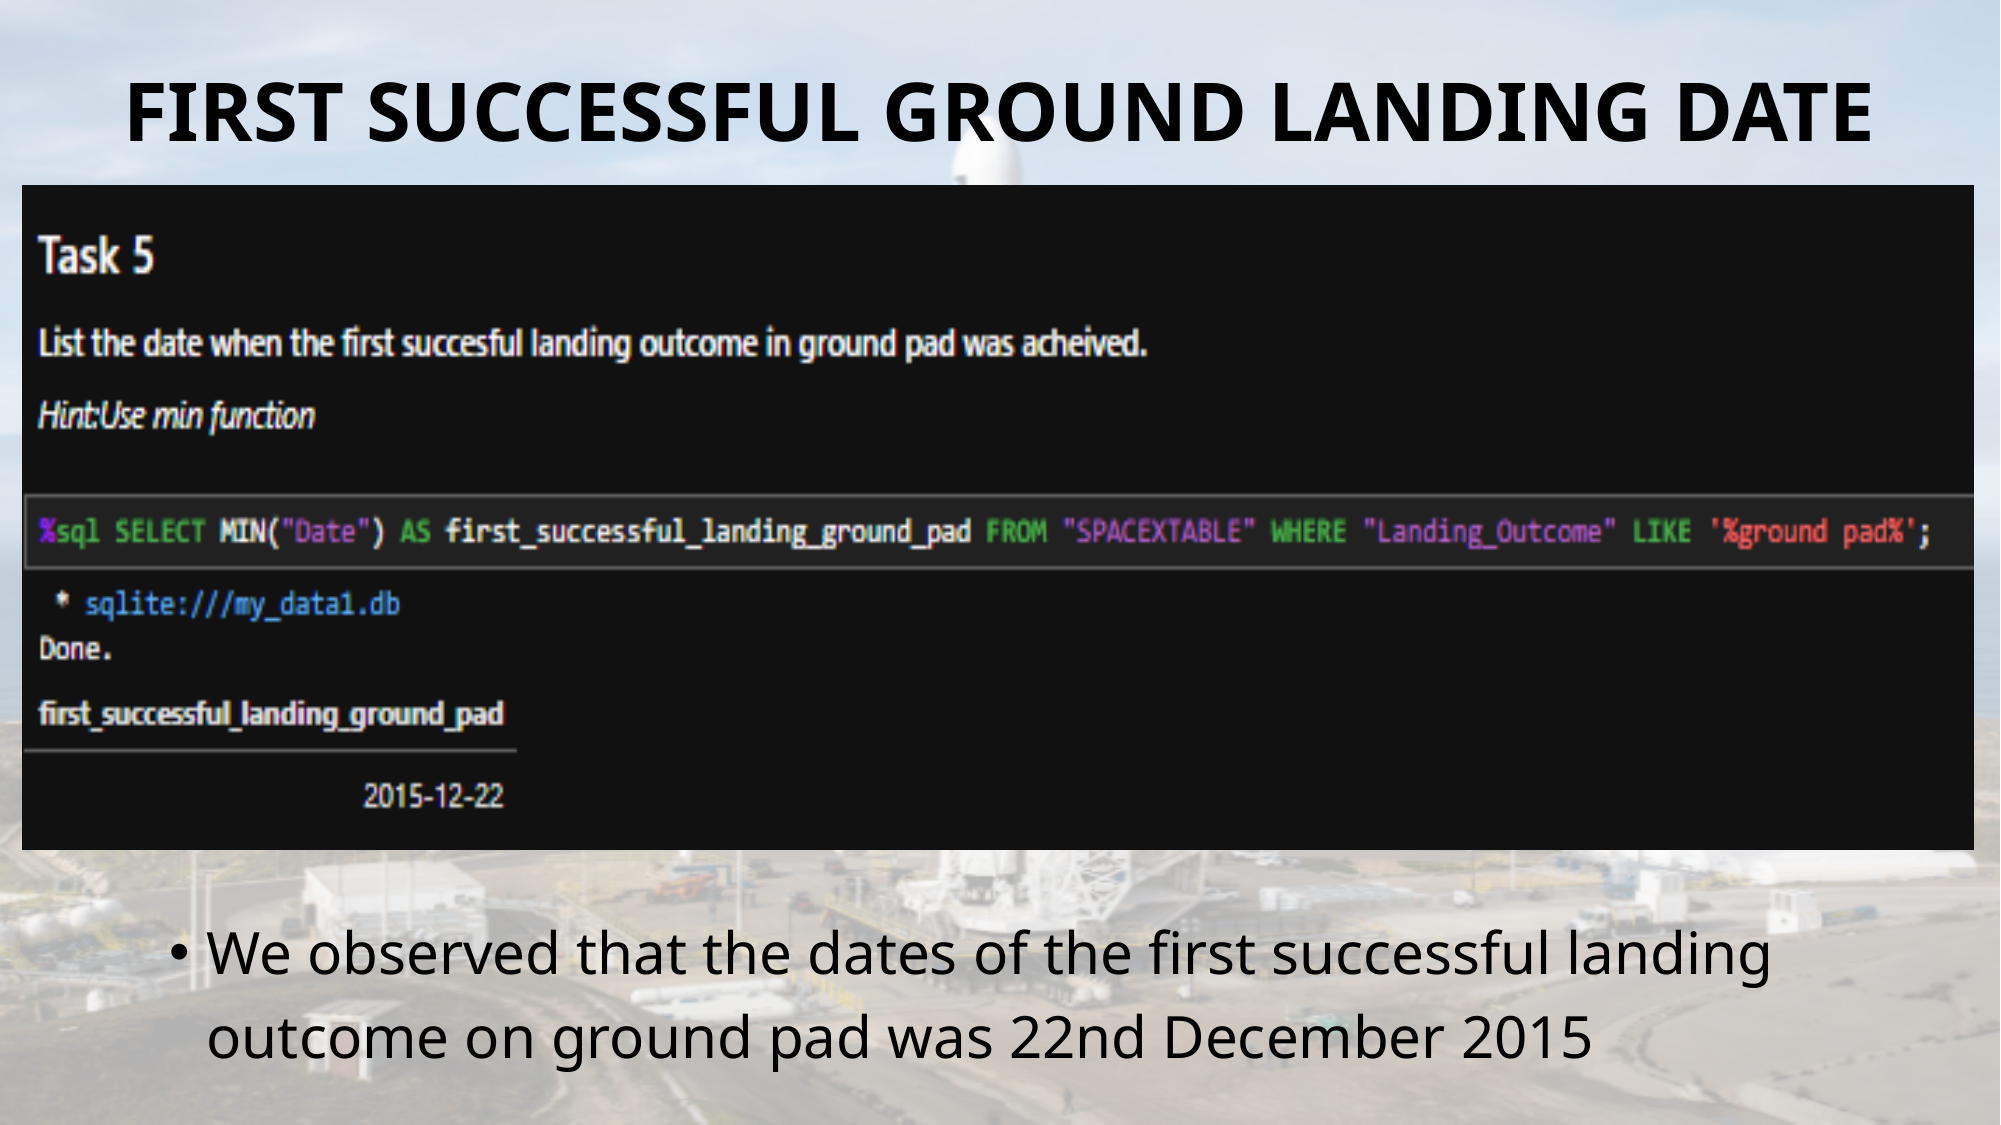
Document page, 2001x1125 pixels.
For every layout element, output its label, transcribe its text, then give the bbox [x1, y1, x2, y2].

title FIRST SUCCESSFUL GROUND LANDING DATE [0, 0, 2000, 230]
list We observed that the dates of the first successful landing outcome on ground pad was 22nd December 2015 [154, 895, 1846, 1125]
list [22, 184, 1974, 851]
